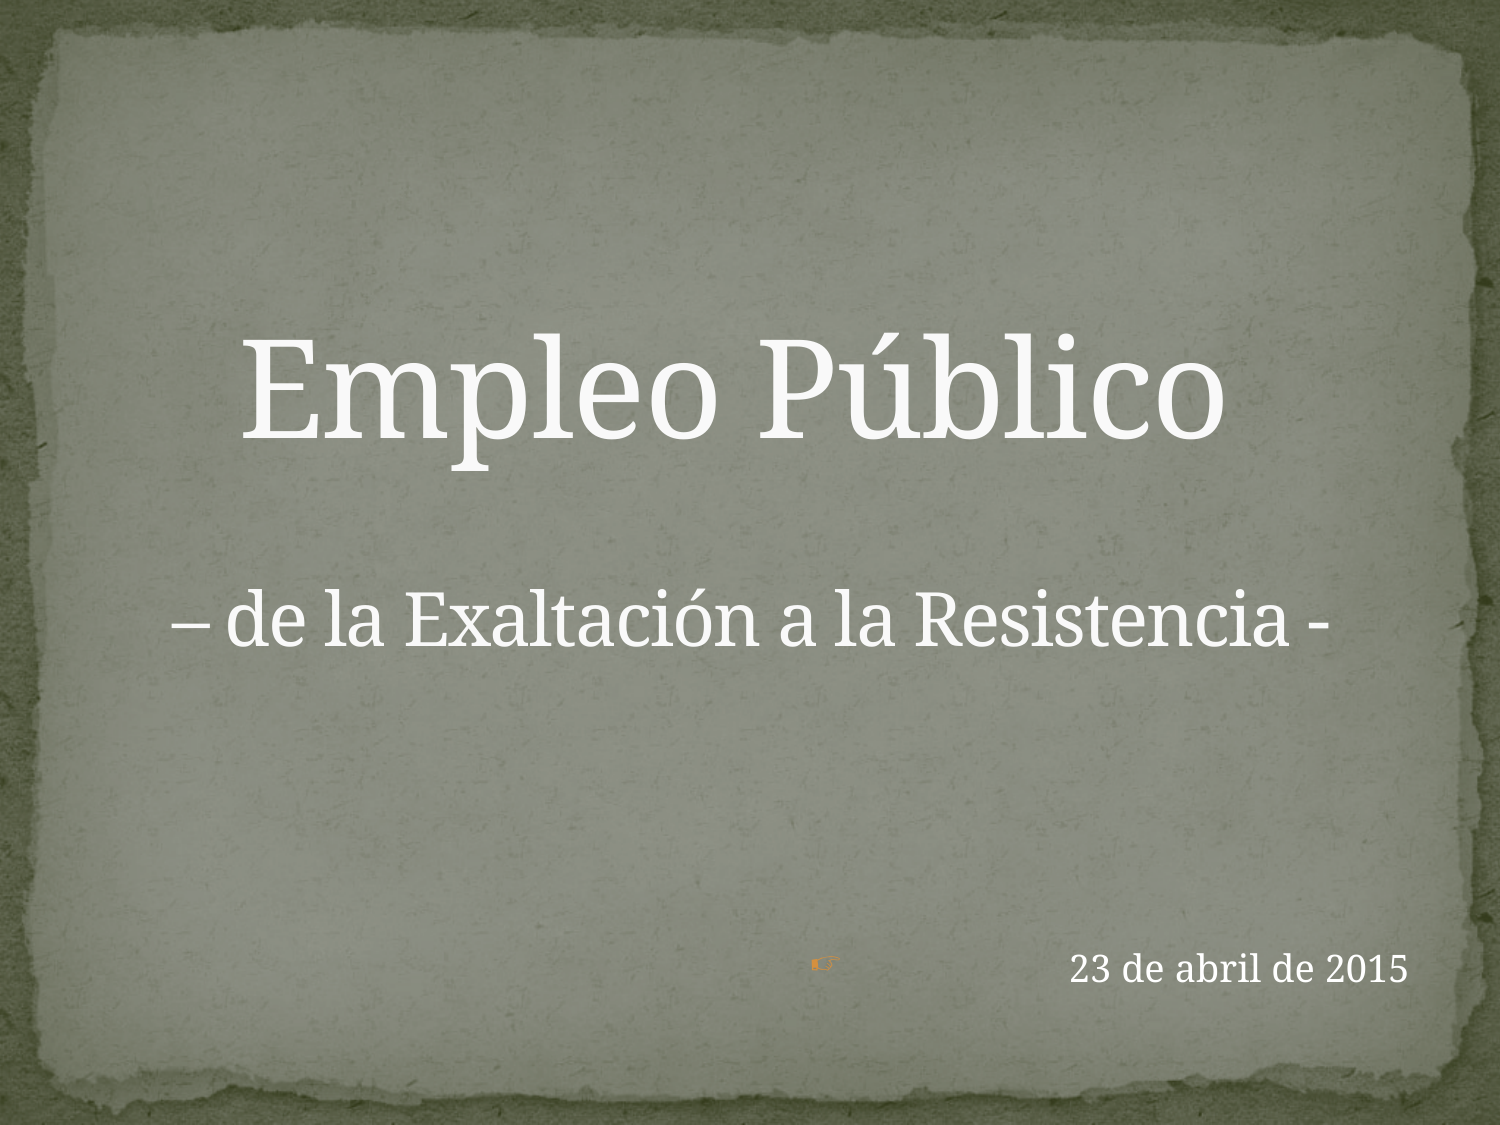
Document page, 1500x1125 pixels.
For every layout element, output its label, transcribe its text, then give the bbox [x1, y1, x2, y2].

title Empleo Público – de la Exaltación a la Resistencia - [76, 160, 1427, 669]
list 23 de abril de 2015 [75, 249, 1425, 1000]
